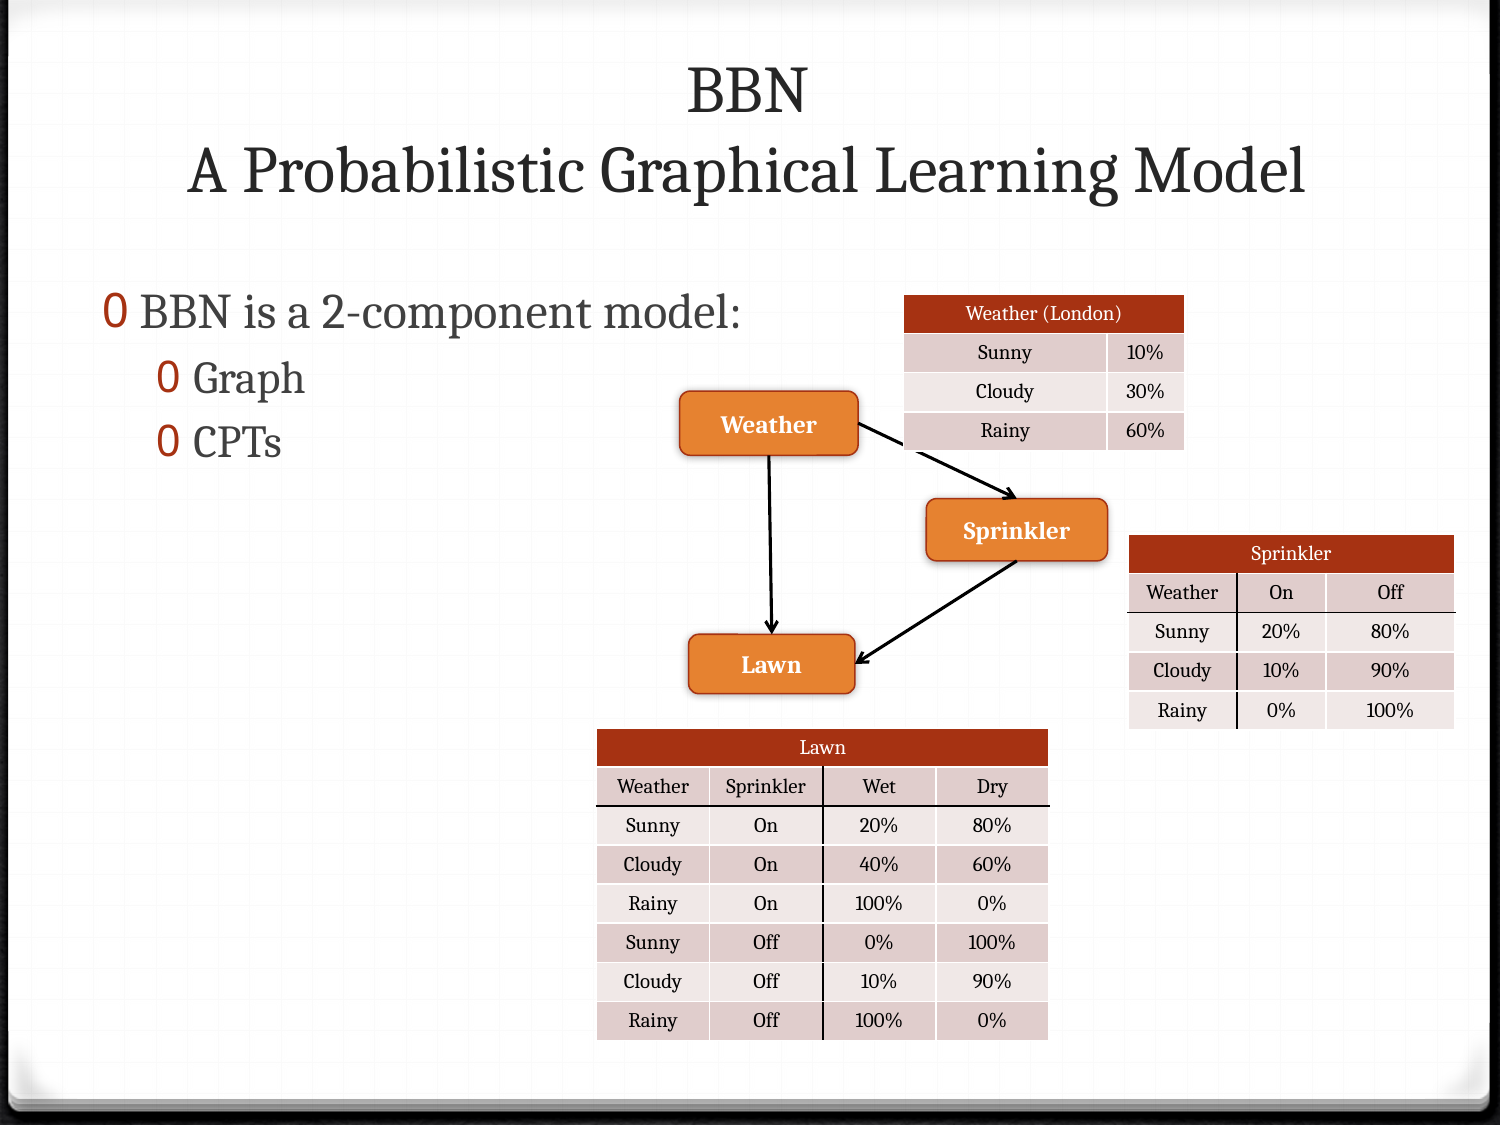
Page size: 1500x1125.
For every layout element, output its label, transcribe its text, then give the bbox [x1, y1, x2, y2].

table_cell Sprinkler [710, 768, 822, 805]
table_cell 10% [1108, 334, 1184, 372]
table_cell Off [710, 1002, 822, 1040]
table_cell Cloudy [597, 846, 709, 883]
table_header Sprinkler [1129, 535, 1454, 573]
table_cell 10% [824, 963, 935, 1001]
table_cell 80% [937, 807, 1048, 844]
table_cell 100% [1327, 692, 1454, 729]
table_cell 90% [937, 963, 1048, 1001]
table_cell Sunny [597, 924, 709, 962]
table_cell Weather [597, 768, 709, 805]
table_cell 0% [937, 885, 1048, 922]
table_cell 100% [937, 924, 1048, 962]
table_cell On [1238, 574, 1325, 612]
table_header Weather (London) [904, 295, 1184, 333]
table_cell 0% [824, 924, 935, 962]
table_cell 80% [1327, 613, 1454, 651]
title BBN A Probabilistic Graphical Learning Model [88, 7, 1408, 244]
table_cell Wet [824, 768, 935, 805]
table_cell Off [710, 963, 822, 1001]
table_cell Off [710, 924, 822, 962]
table_cell 0% [1238, 692, 1325, 729]
list BBN is a 2-component model: Graph CPTs [86, 271, 1312, 920]
table_cell On [710, 885, 822, 922]
table_cell Rainy [597, 1002, 709, 1040]
table_cell 100% [824, 1002, 935, 1040]
table_cell Sunny [597, 807, 709, 844]
table_cell Off [1327, 574, 1454, 612]
table_cell 20% [1238, 613, 1325, 651]
table_cell Sunny [904, 334, 1106, 372]
table_cell Weather [1129, 574, 1236, 612]
table_header Lawn [597, 729, 1048, 766]
table_cell On [710, 807, 822, 844]
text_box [679, 390, 1108, 694]
table_cell 90% [1327, 653, 1454, 690]
table_cell 100% [824, 885, 935, 922]
table_cell 40% [824, 846, 935, 883]
table_cell Cloudy [1129, 653, 1236, 690]
table_cell Cloudy [597, 963, 709, 1001]
table_cell Dry [937, 768, 1048, 805]
table_cell Rainy [1129, 692, 1236, 729]
table_cell Rainy [597, 885, 709, 922]
table_cell 20% [824, 807, 935, 844]
table_cell 60% [937, 846, 1048, 883]
table_cell 30% [1108, 373, 1184, 411]
picture [0, 0, 1500, 1125]
table_cell Sunny [1129, 613, 1236, 651]
table_cell 10% [1238, 653, 1325, 690]
table_cell On [710, 846, 822, 883]
table_cell 60% [1113, 413, 1184, 450]
table_cell Cloudy [904, 373, 1106, 388]
table_cell 0% [937, 1002, 1048, 1040]
